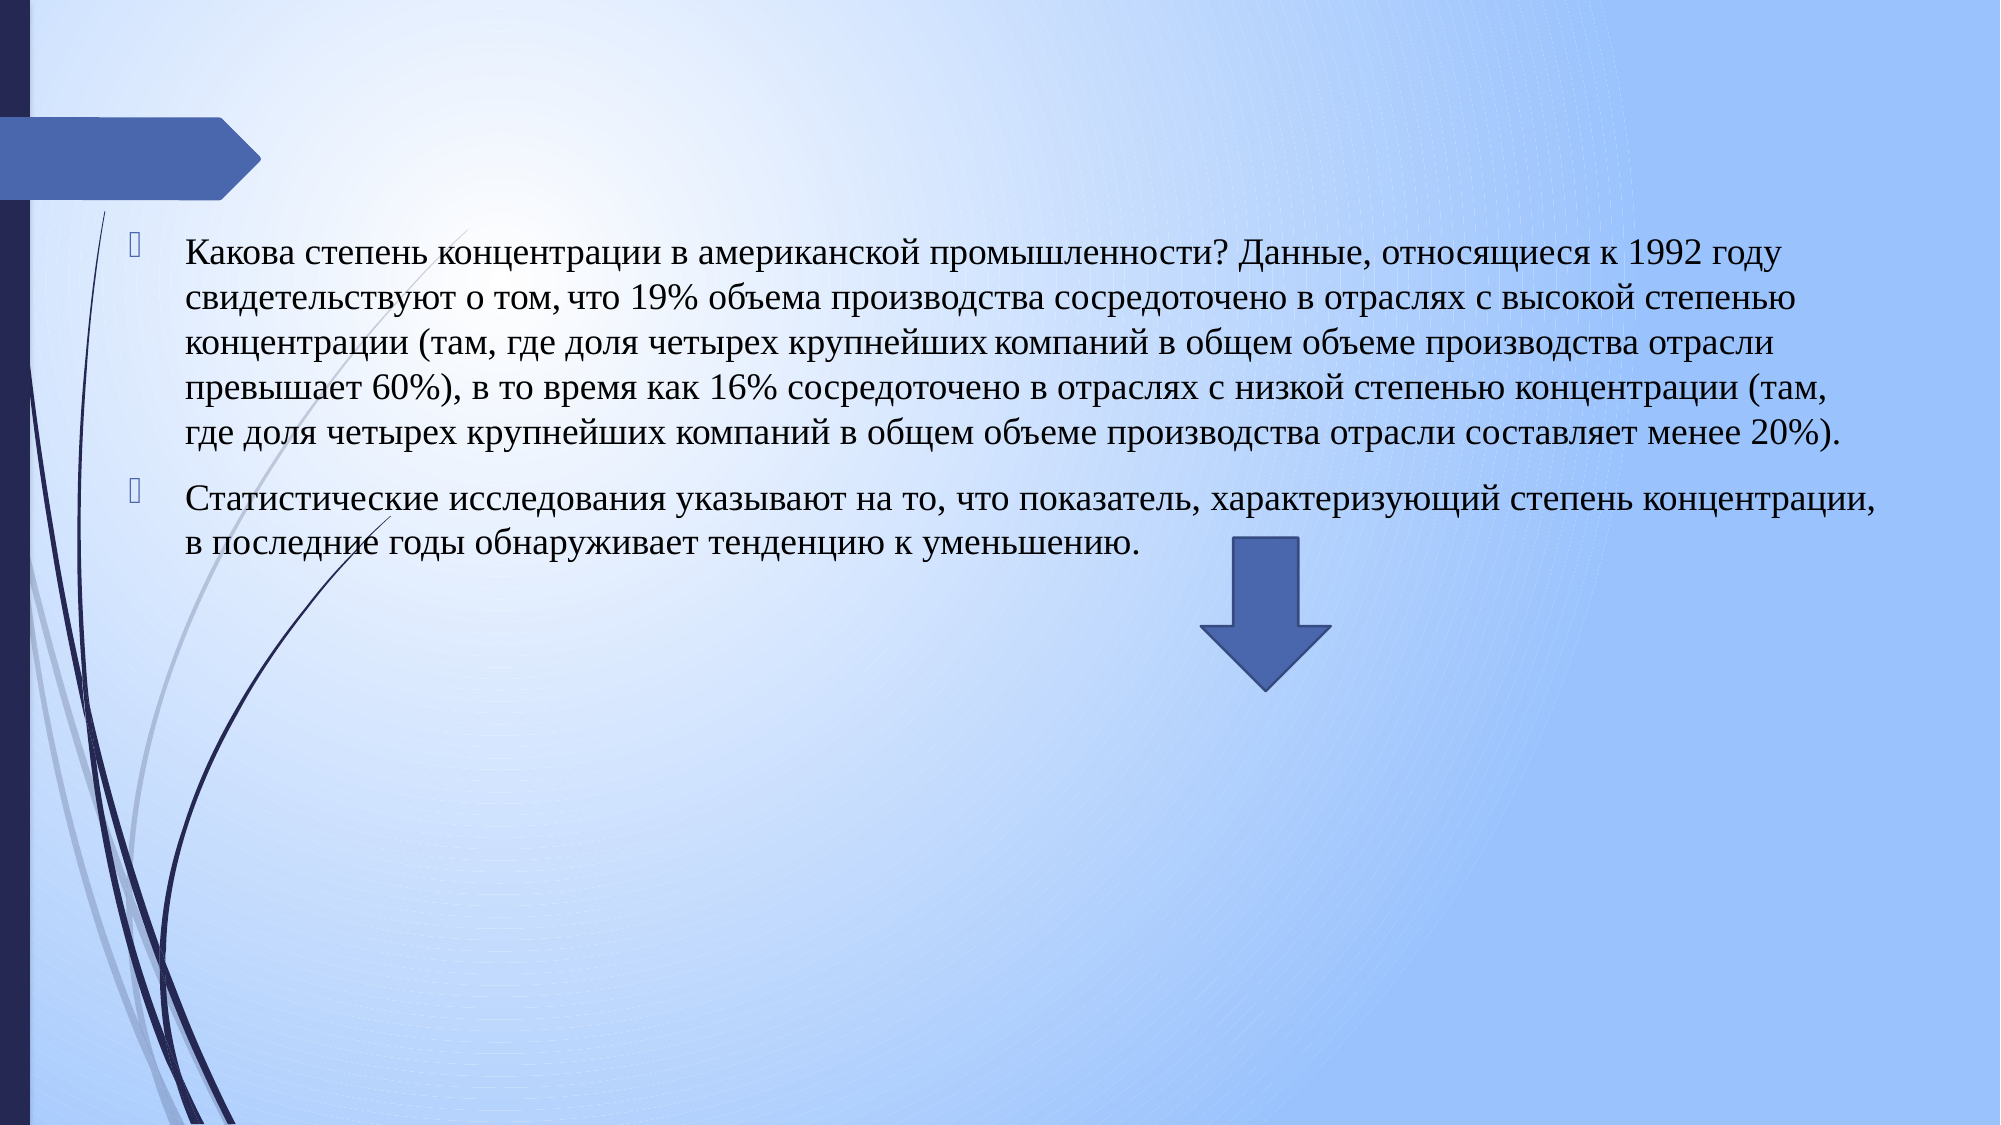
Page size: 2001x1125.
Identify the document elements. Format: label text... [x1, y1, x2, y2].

list Какова степень концентрации в американской промышленности? Данные, относящиеся к 1992 году свидетельствуют о том, что 19% объема производства сосредоточено в отраслях с высокой степенью концентрации (там, где доля четырех крупнейших компаний в общем объеме производства отрасли превышает 60%), в то время как 16% сосредоточено в отраслях с низкой степенью концентрации (там, где доля четырех крупнейших компаний в общем объеме производства отрасли составляет менее 20%). Статистические исследования указывают на то, что показатель, характеризующий степень концентрации, в последние годы обнаруживает тенденцию к уменьшению. [113, 219, 1898, 856]
text_box [1199, 536, 1332, 693]
